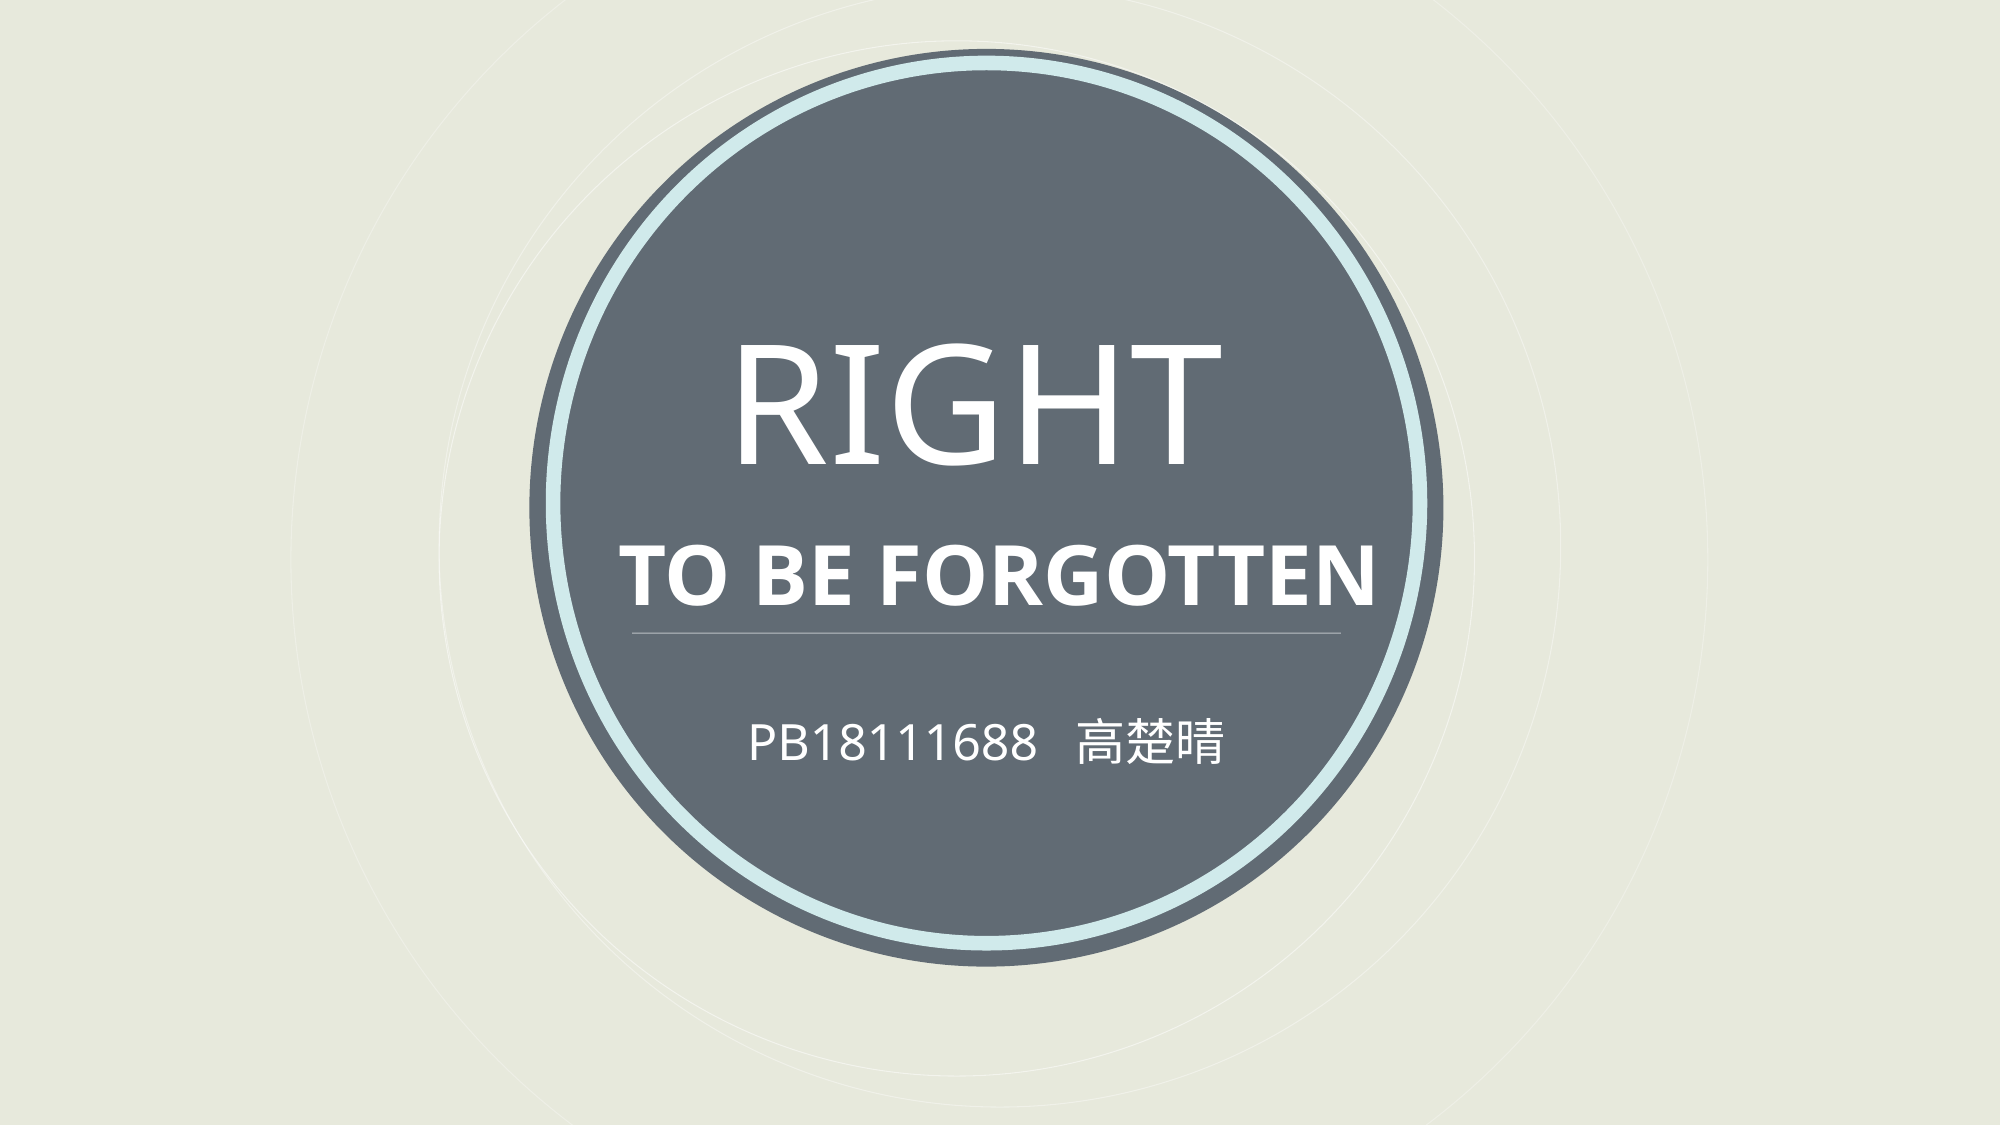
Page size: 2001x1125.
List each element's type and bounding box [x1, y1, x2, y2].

text_box [290, 0, 1708, 1125]
